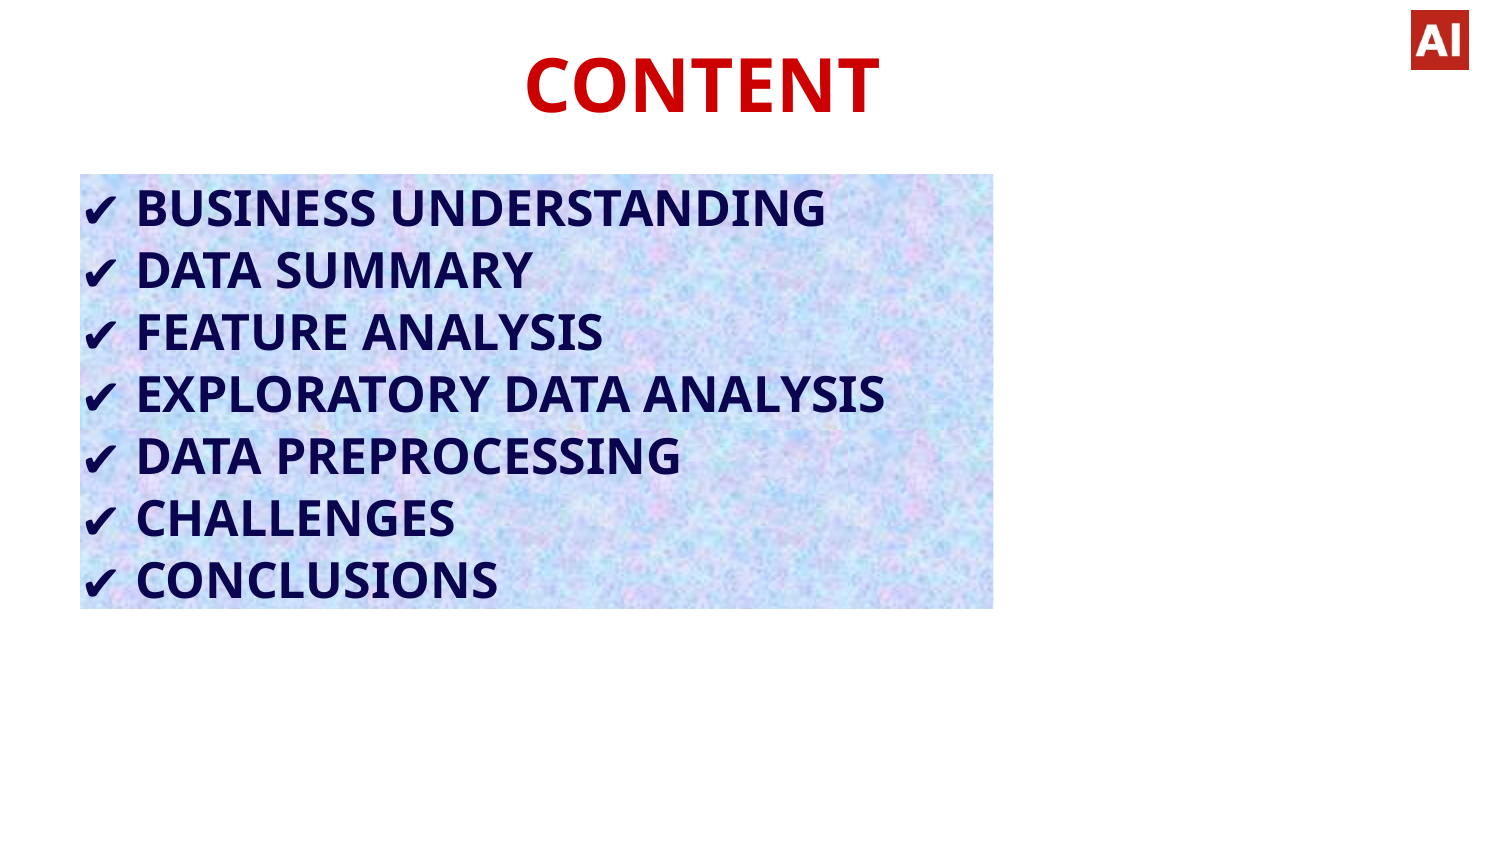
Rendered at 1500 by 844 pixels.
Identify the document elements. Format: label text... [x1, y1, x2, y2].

title CONTENT [521, 35, 908, 174]
picture [1411, 10, 1469, 70]
text_box BUSINESS UNDERSTANDING DATA SUMMARY FEATURE ANALYSIS EXPLORATORY DATA ANALYSIS DATA PREPROCESSING CHALLENGES CONCLUSIONS [80, 174, 994, 609]
